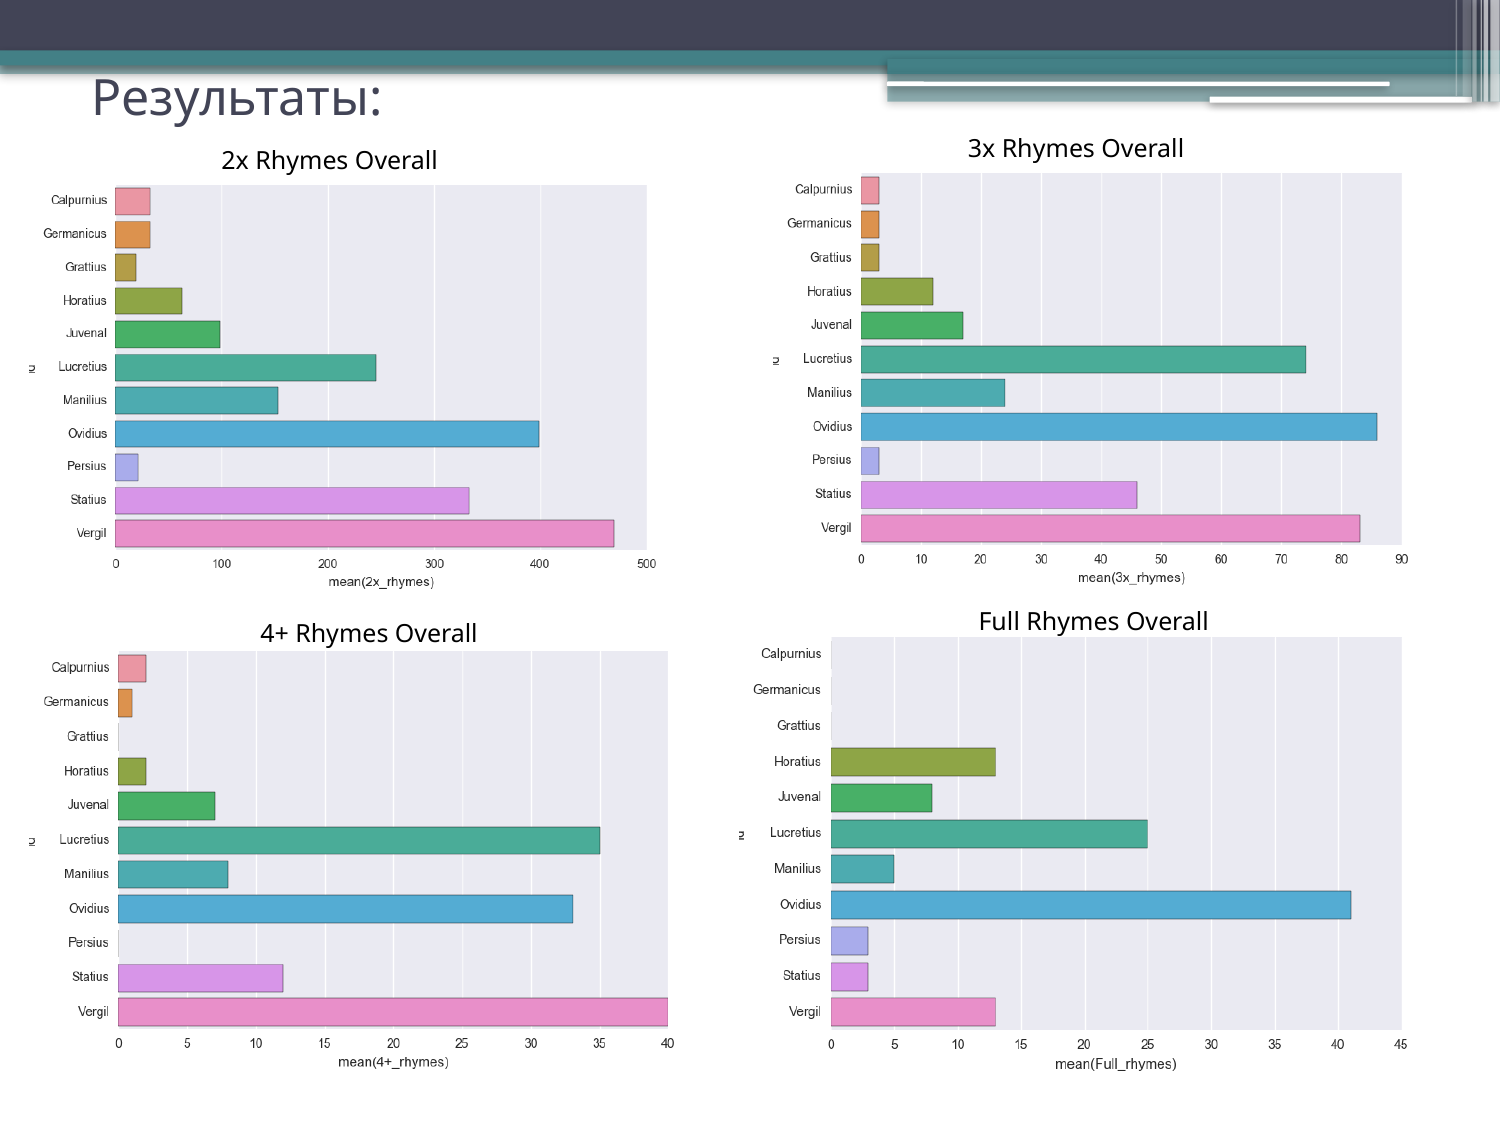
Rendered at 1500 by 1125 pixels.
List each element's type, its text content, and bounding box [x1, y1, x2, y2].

picture [29, 125, 1475, 1093]
title Результаты: [76, 54, 1427, 138]
